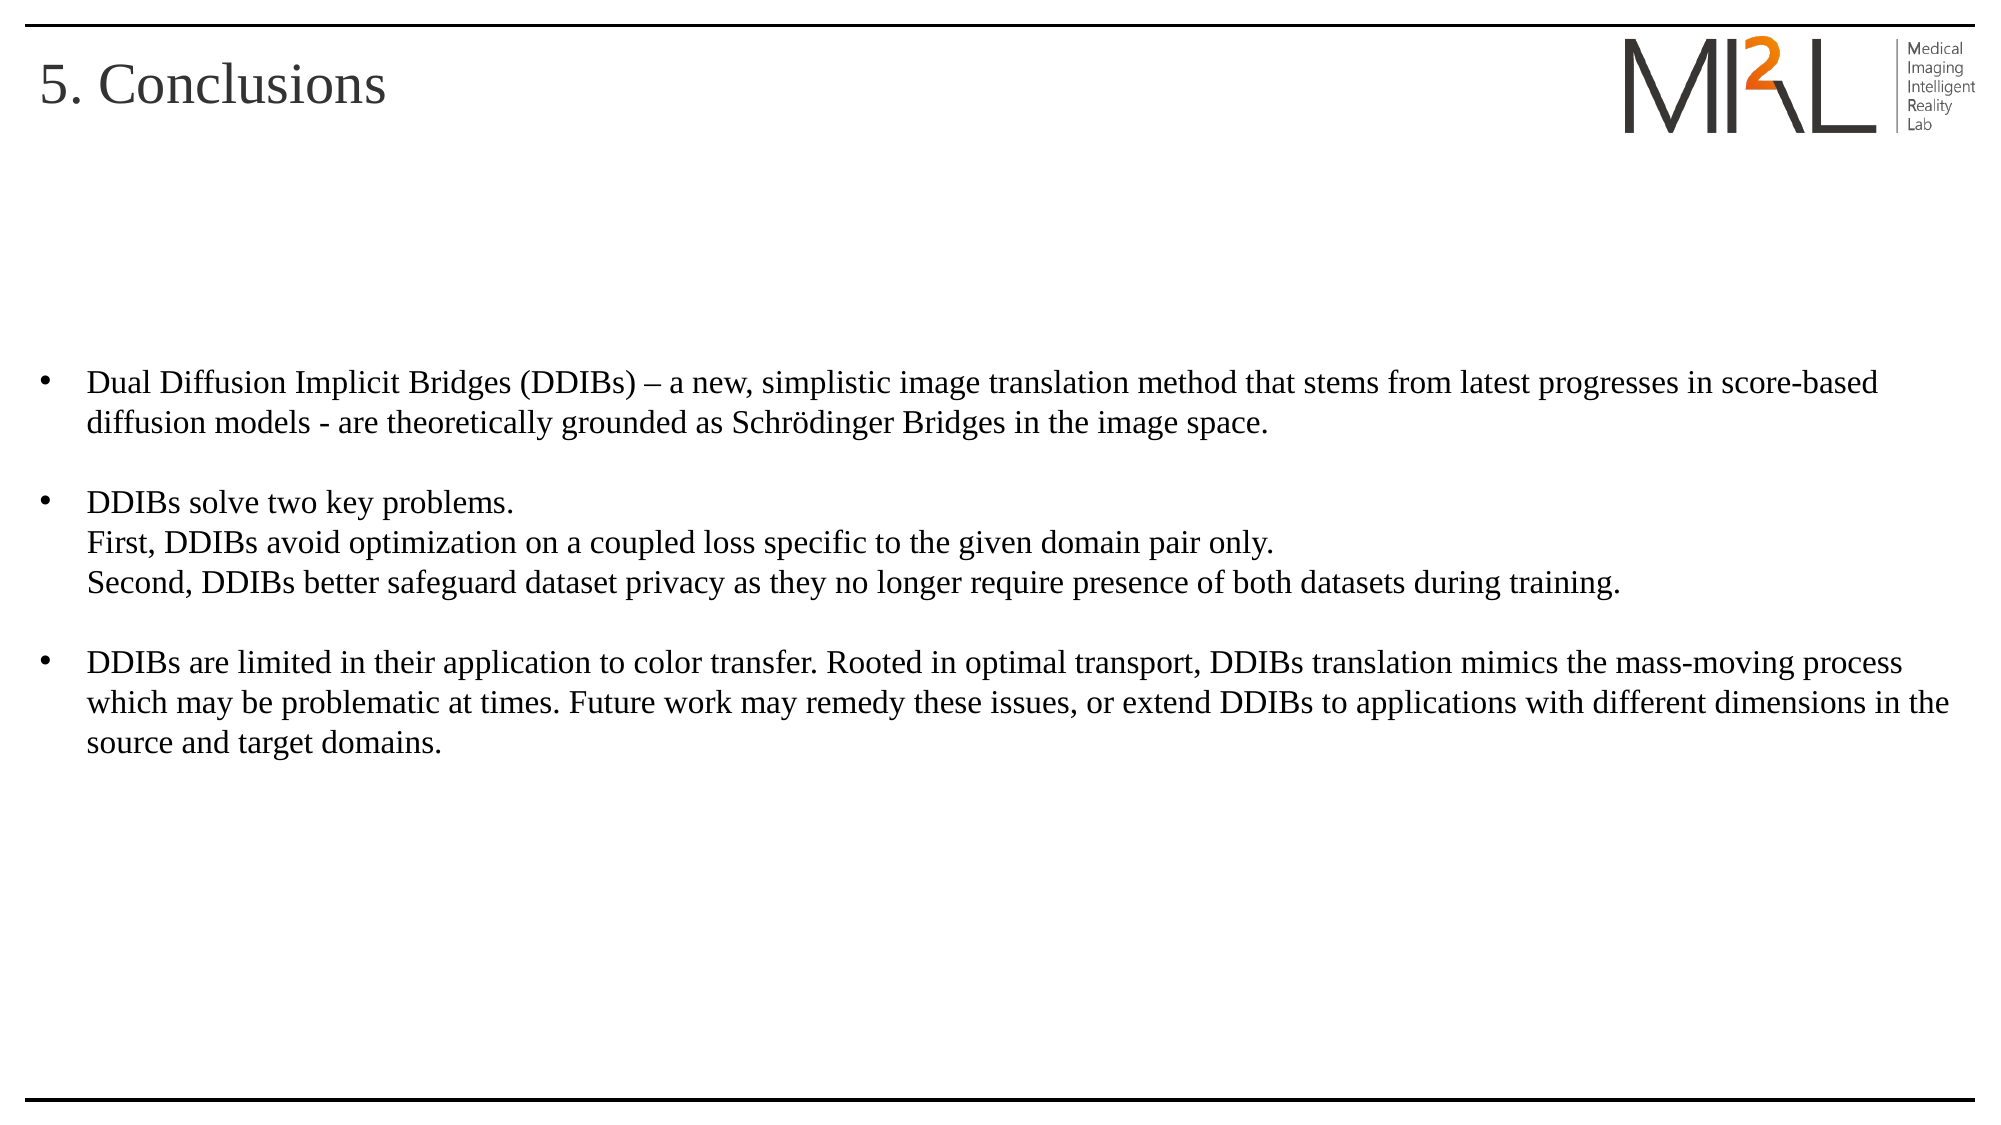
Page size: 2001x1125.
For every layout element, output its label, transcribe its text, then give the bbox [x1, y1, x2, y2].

text_box 5. Conclusions [24, 38, 1582, 123]
text_box Dual Diffusion Implicit Bridges (DDIBs) – a new, simplistic image translation method that stems from latest progresses in score-based diffusion models - are theoretically grounded as Schrödinger Bridges in the image space. DDIBs solve two key problems. First, DDIBs avoid optimization on a coupled loss specific to the given domain pair only. Second, DDIBs better safeguard dataset privacy as they no longer require presence of both datasets during training. DDIBs are limited in their application to color transfer. Rooted in optimal transport, DDIBs translation mimics the mass-moving process which may be problematic at times. Future work may remedy these issues, or extend DDIBs to applications with different dimensions in the source and target domains. [24, 353, 1975, 768]
picture [1625, 36, 1976, 133]
